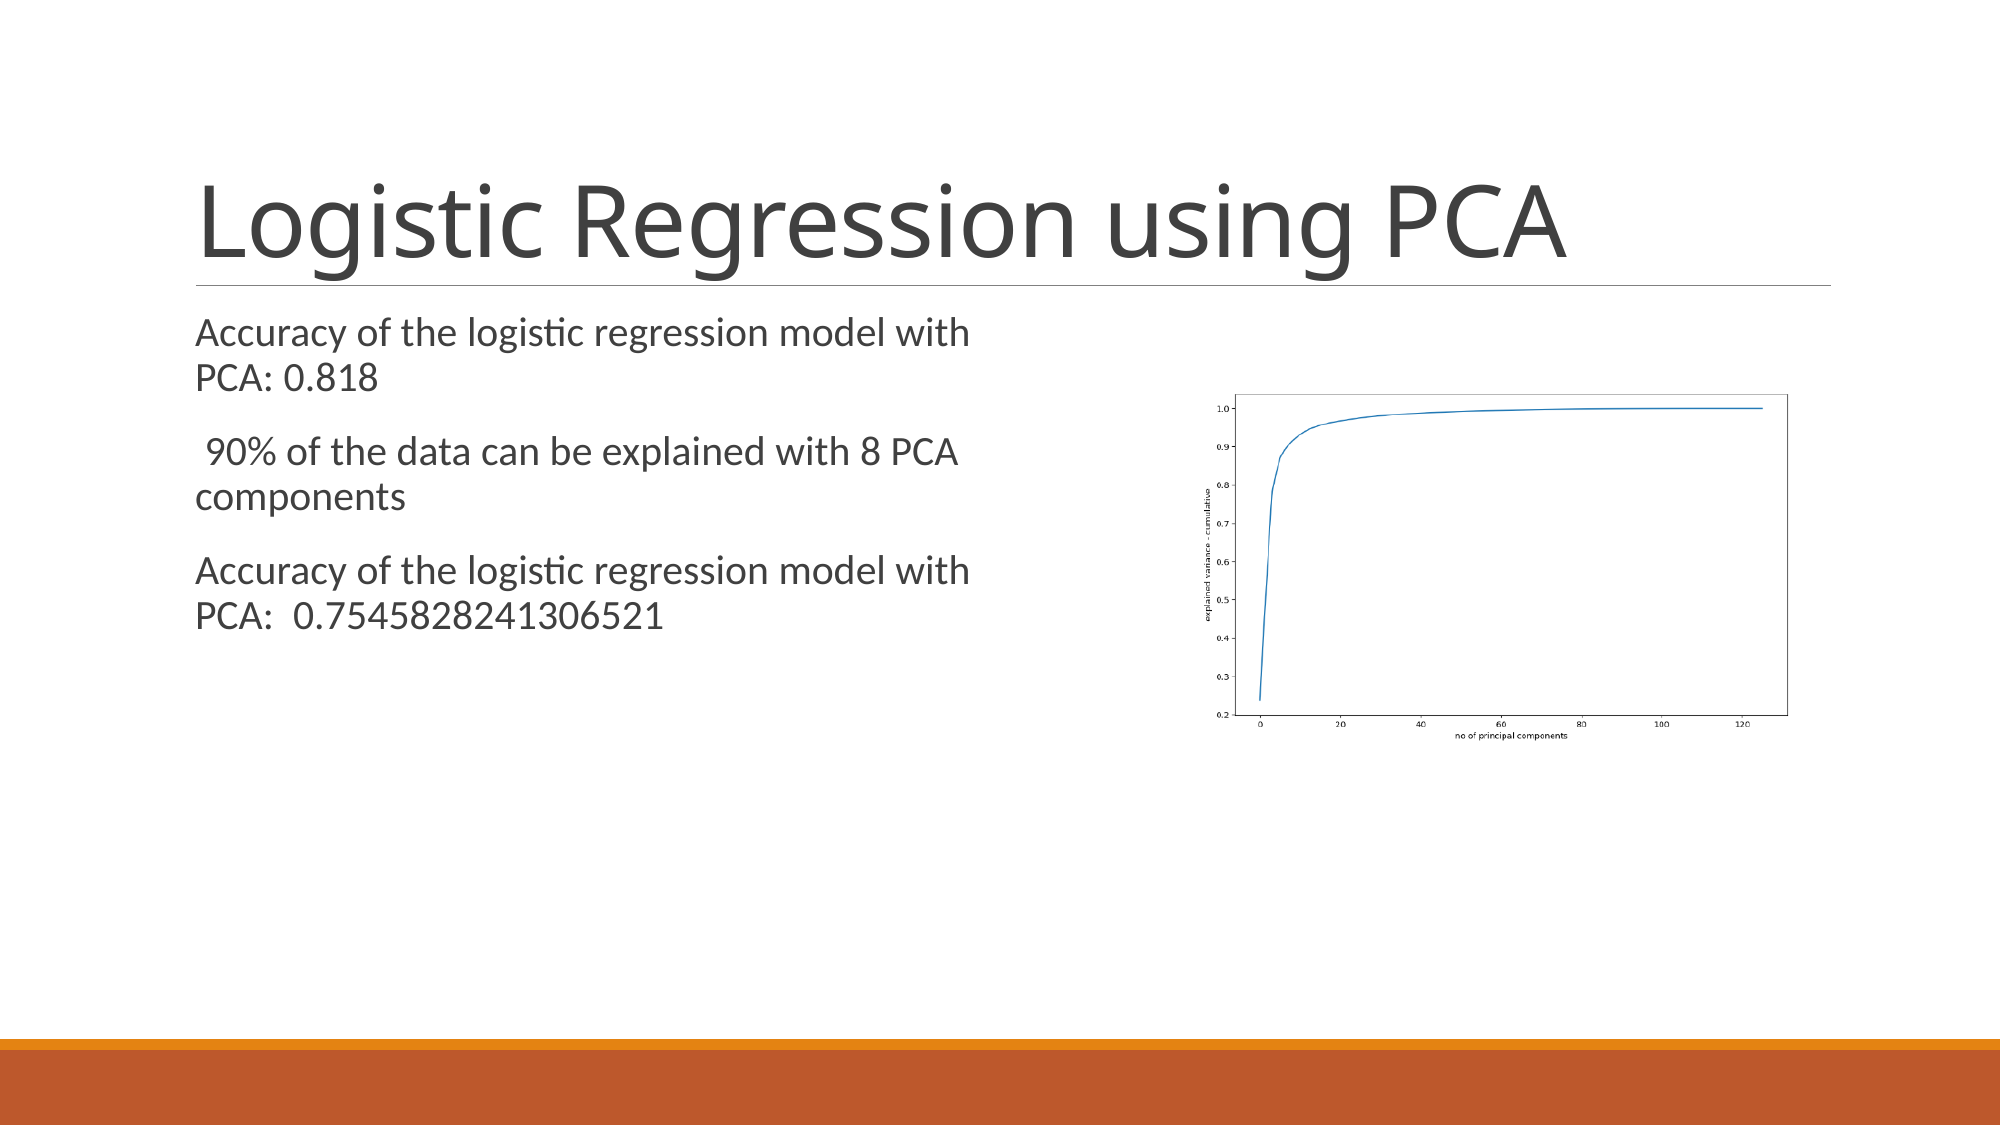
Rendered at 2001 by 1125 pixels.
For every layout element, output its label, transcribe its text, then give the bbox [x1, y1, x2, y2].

picture [1199, 383, 1800, 747]
title Logistic Regression using PCA [180, 47, 1830, 285]
list Accuracy of the logistic regression model with PCA: 0.818 90% of the data can be explained with 8 PCA components Accuracy of the logistic regression model with PCA: 0.7545828241306521 [180, 302, 1029, 982]
